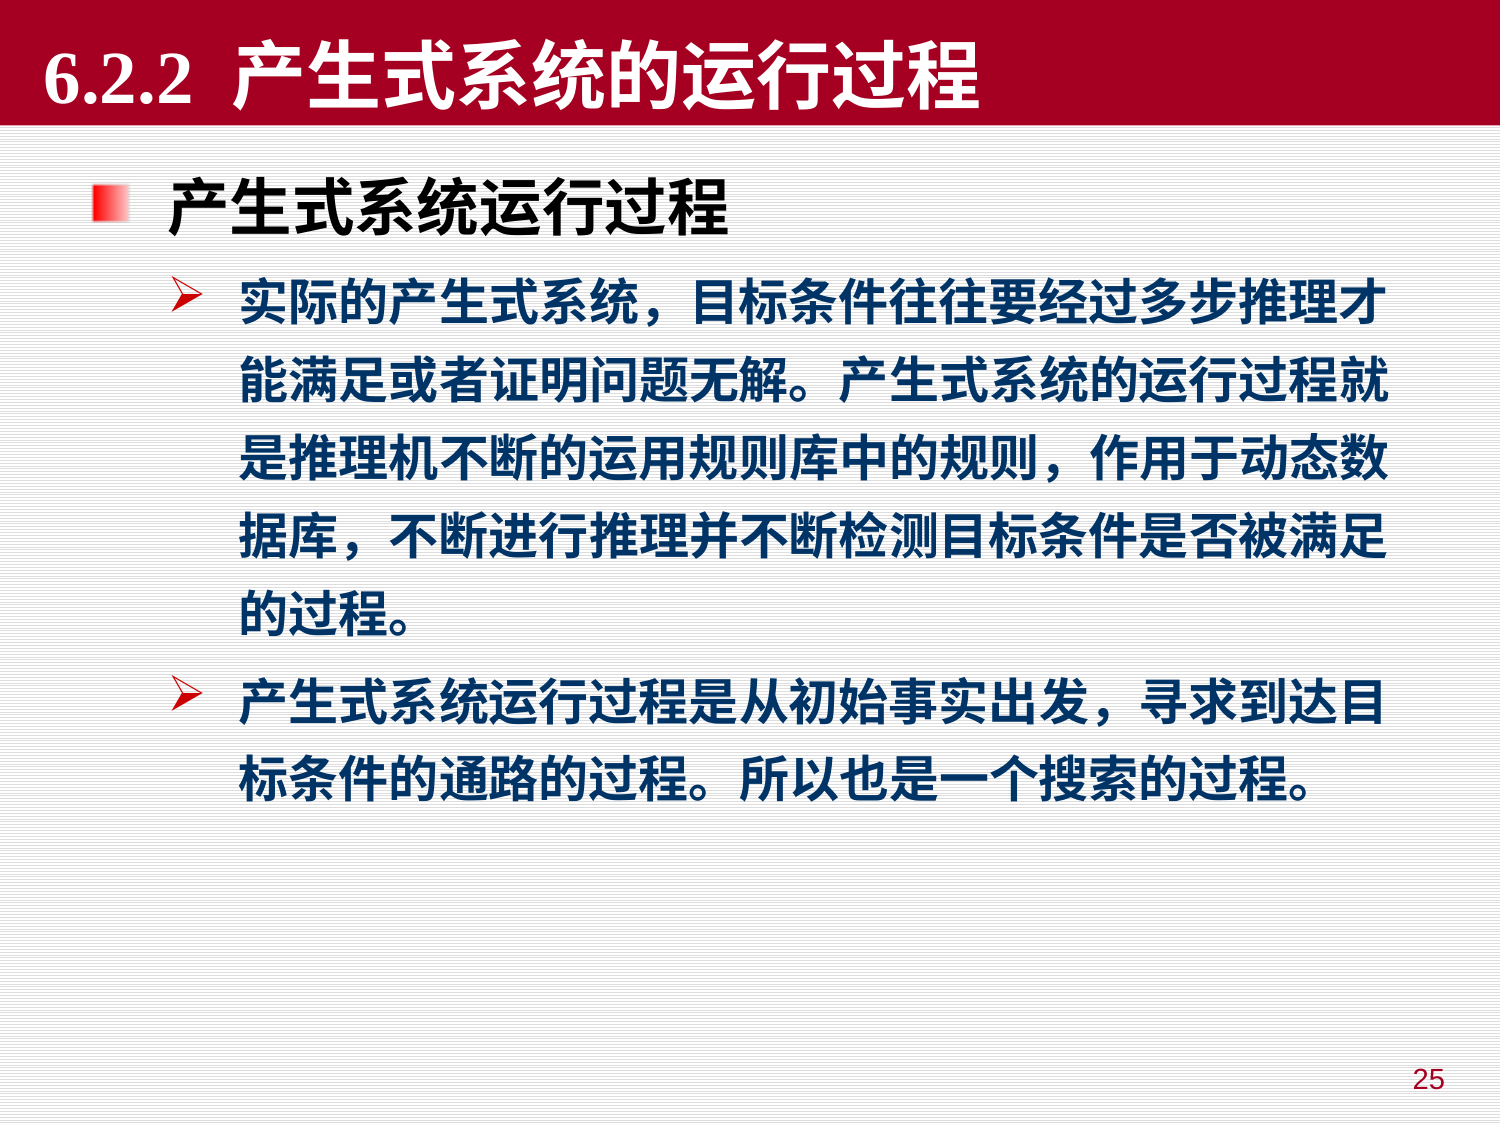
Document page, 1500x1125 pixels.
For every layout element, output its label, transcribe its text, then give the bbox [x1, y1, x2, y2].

list 产生式系统运行过程 实际的产生式系统，目标条件往往要经过多步推理才能满足或者证明问题无解。产生式系统的运行过程就是推理机不断的运用规则库中的规则，作用于动态数据库，不断进行推理并不断检测目标条件是否被满足的过程。 产生式系统运行过程是从初始事实出发，寻求到达目标条件的通路的过程。所以也是一个搜索的过程。 [75, 137, 1425, 925]
picture [90, 182, 134, 227]
text_box 6.2.2 产生式系统的运行过程 [0, 0, 1500, 126]
slide_number 25 [1110, 1052, 1461, 1125]
